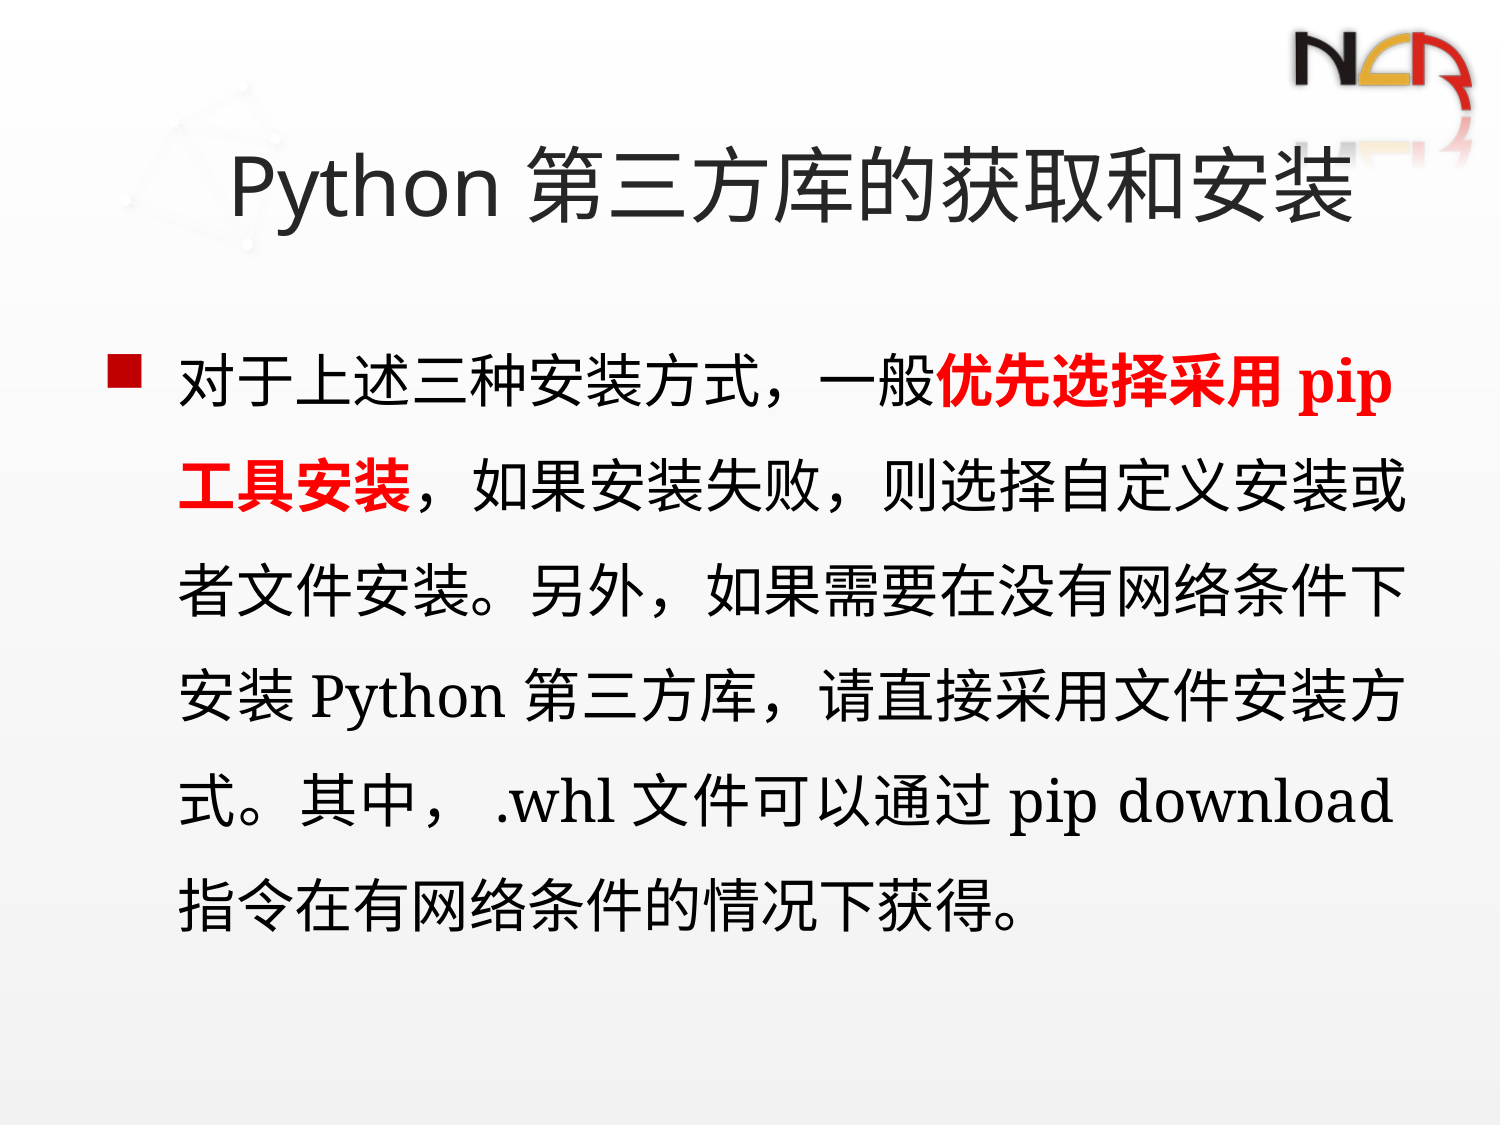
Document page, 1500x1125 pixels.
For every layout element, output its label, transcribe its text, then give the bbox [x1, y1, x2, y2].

text_box 对于上述三种安装方式，一般优先选择采用pip工具安装，如果安装失败，则选择自定义安装或者文件安装。另外，如果需要在没有网络条件下安装Python第三方库，请直接采用文件安装方式。其中，.whl文件可以通过pip download指令在有网络条件的情况下获得。 [88, 301, 1424, 947]
text_box Python第三方库的获取和安装 [318, 125, 1388, 241]
picture [1281, 0, 1488, 229]
picture [111, 64, 314, 268]
